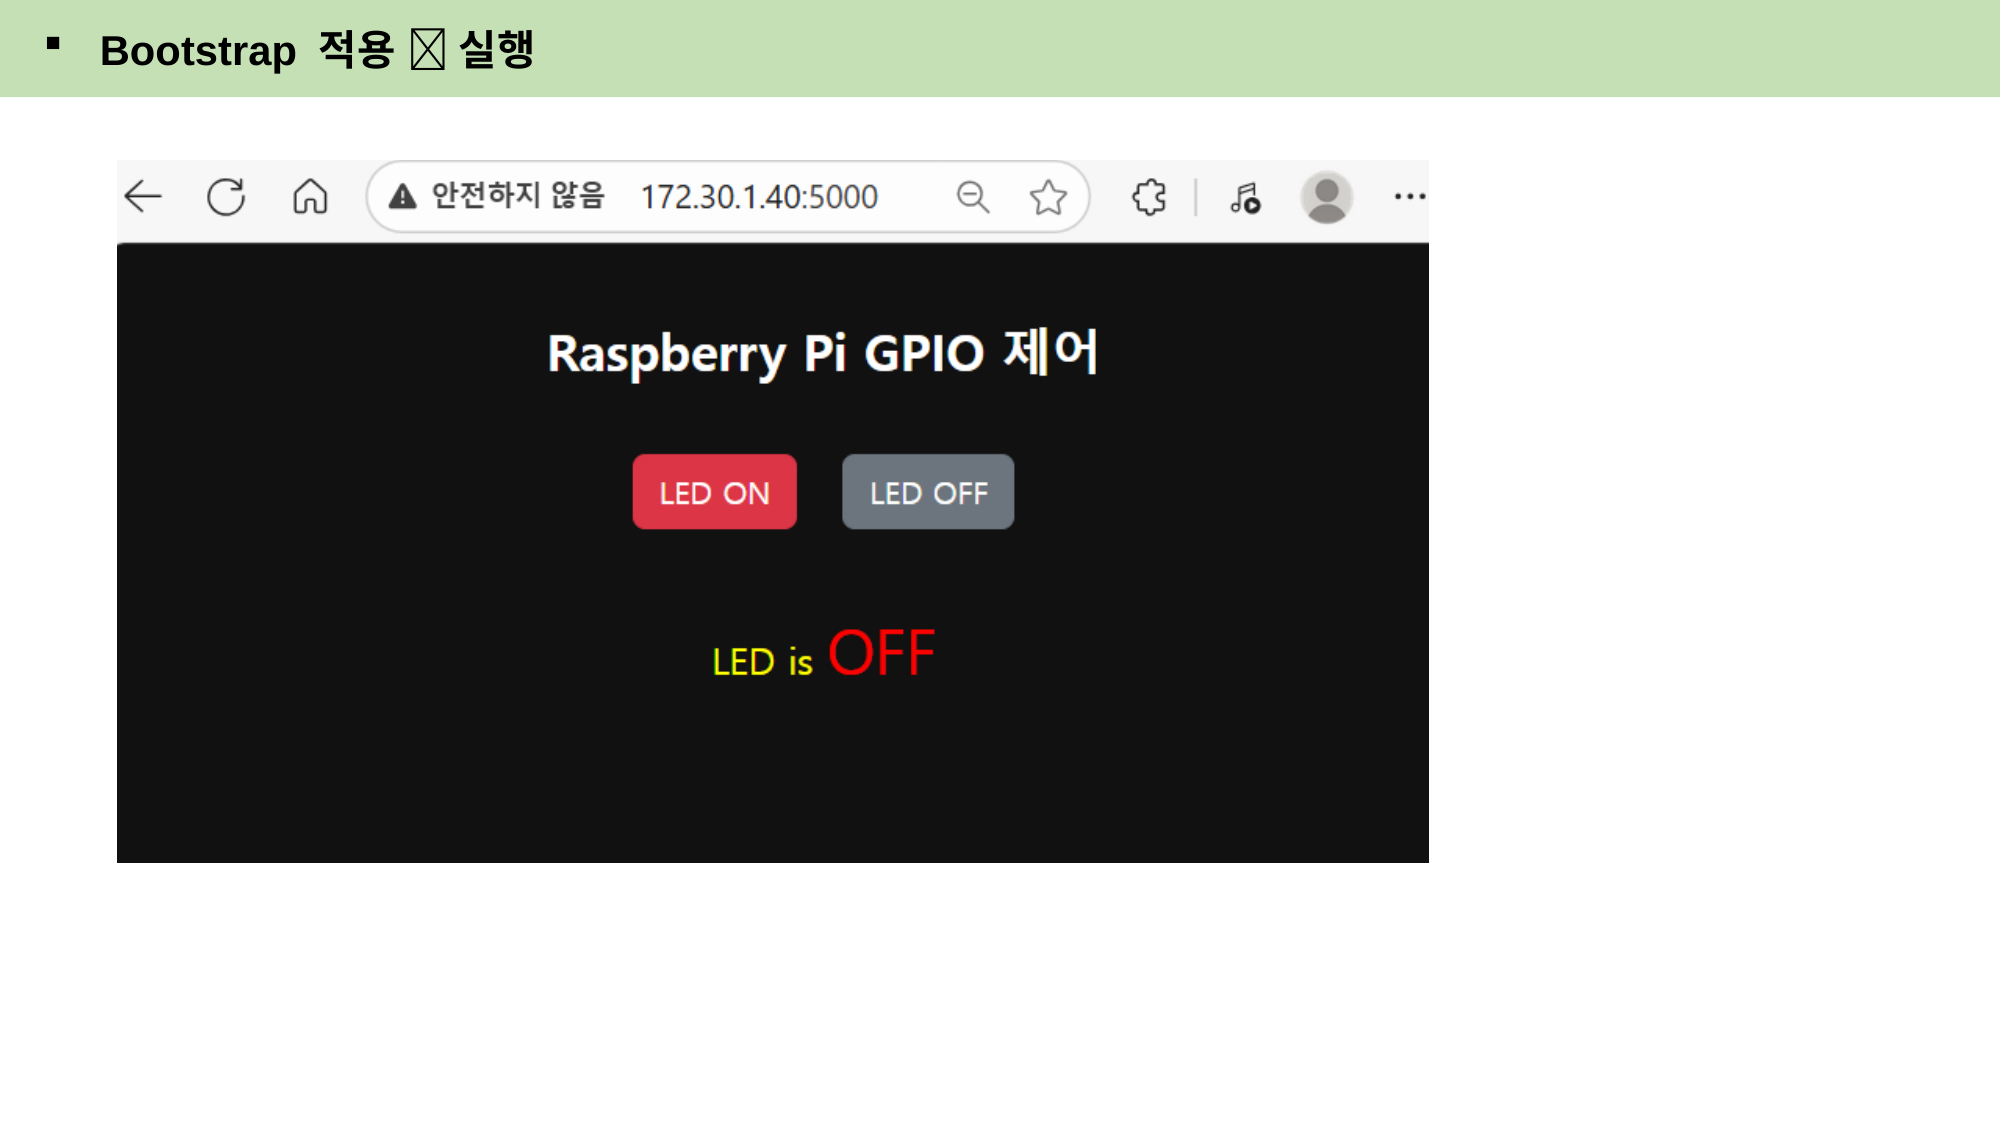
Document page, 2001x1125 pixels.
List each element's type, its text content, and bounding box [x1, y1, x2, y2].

picture [117, 160, 1429, 863]
text_box Bootstrap 적용  실행 [0, 0, 2000, 98]
